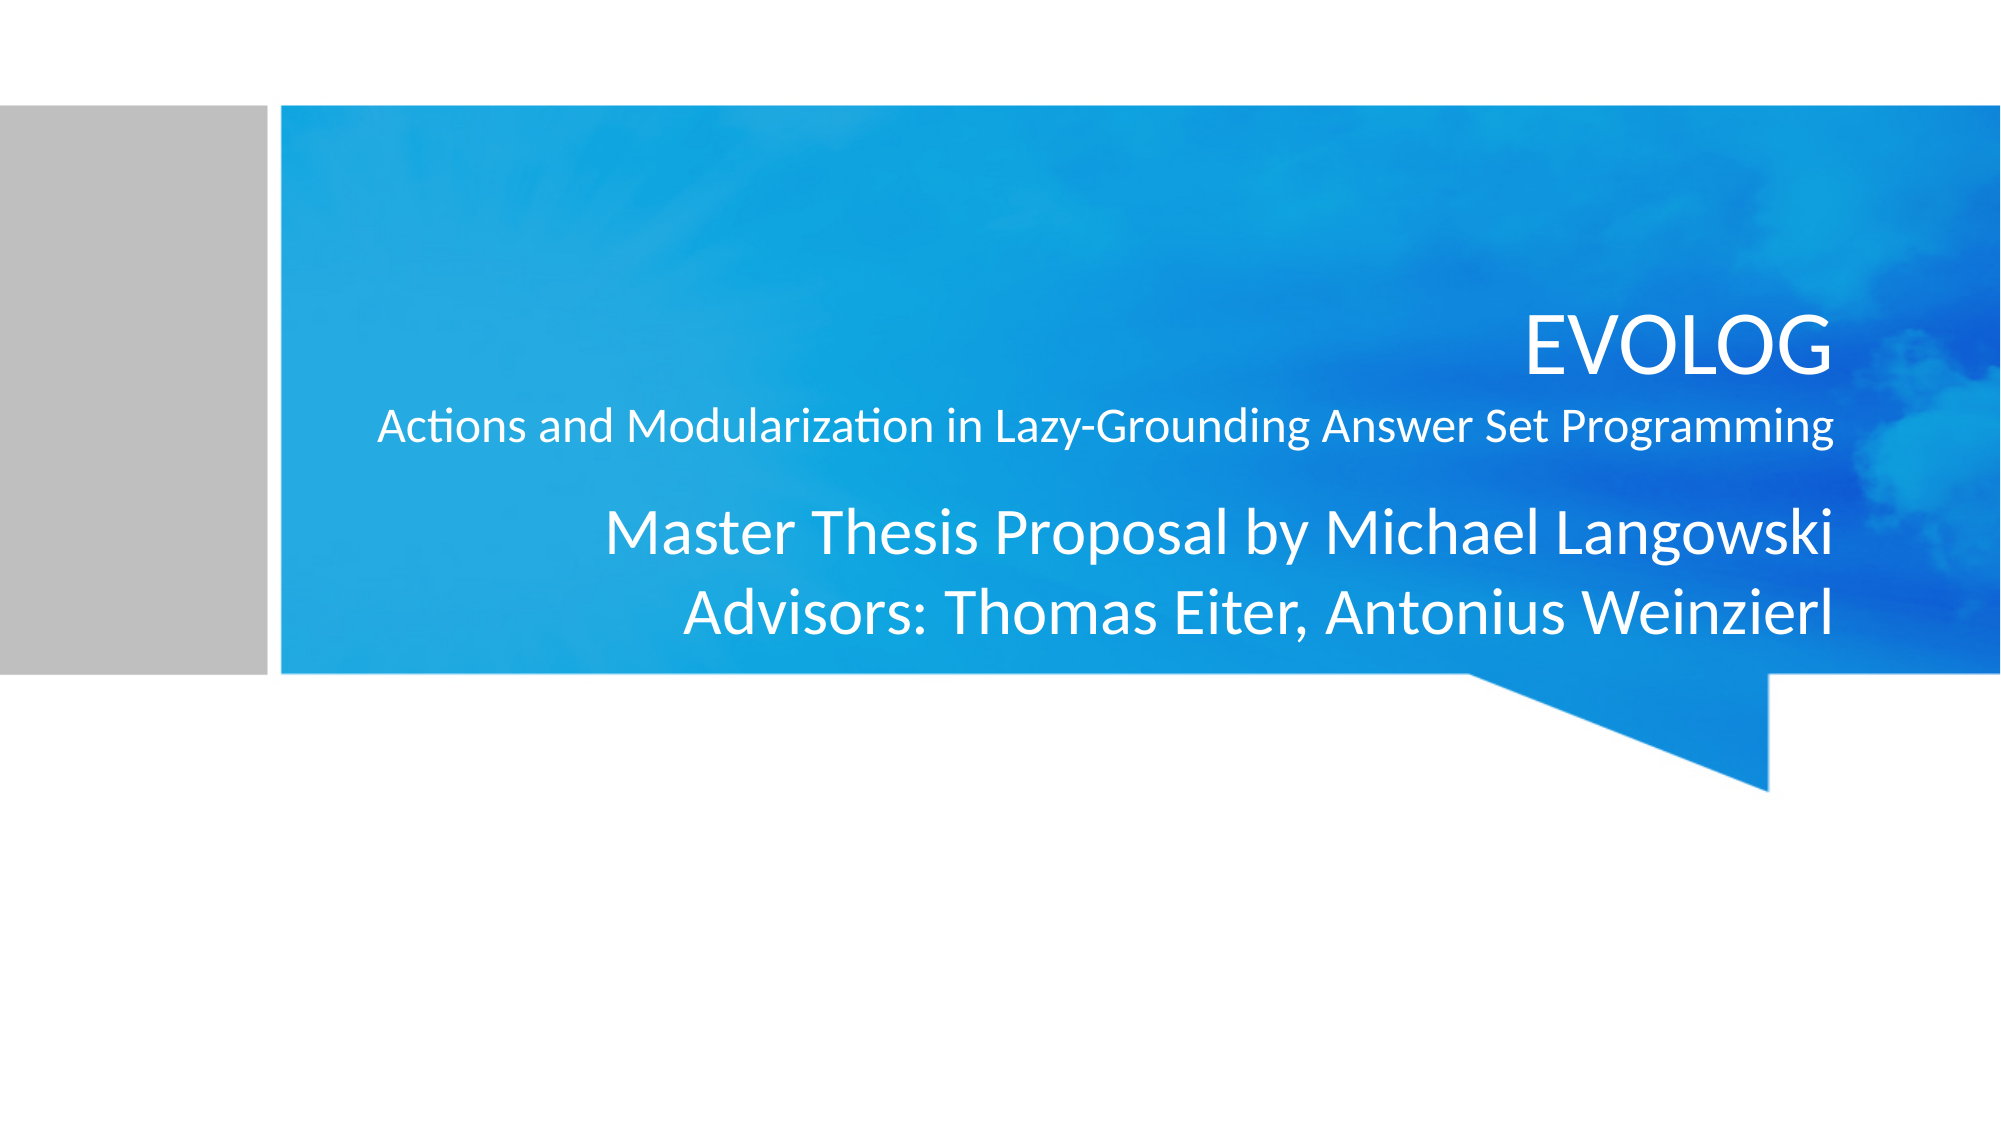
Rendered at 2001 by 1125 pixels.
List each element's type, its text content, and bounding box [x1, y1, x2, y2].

title EVOLOG Actions and Modularization in Lazy-Grounding Answer Set Programming [338, 278, 1850, 457]
subtitle Master Thesis Proposal by Michael Langowski Advisors: Thomas Eiter, Antonius Weinzierl [338, 479, 1851, 768]
picture [0, 3, 2001, 1125]
